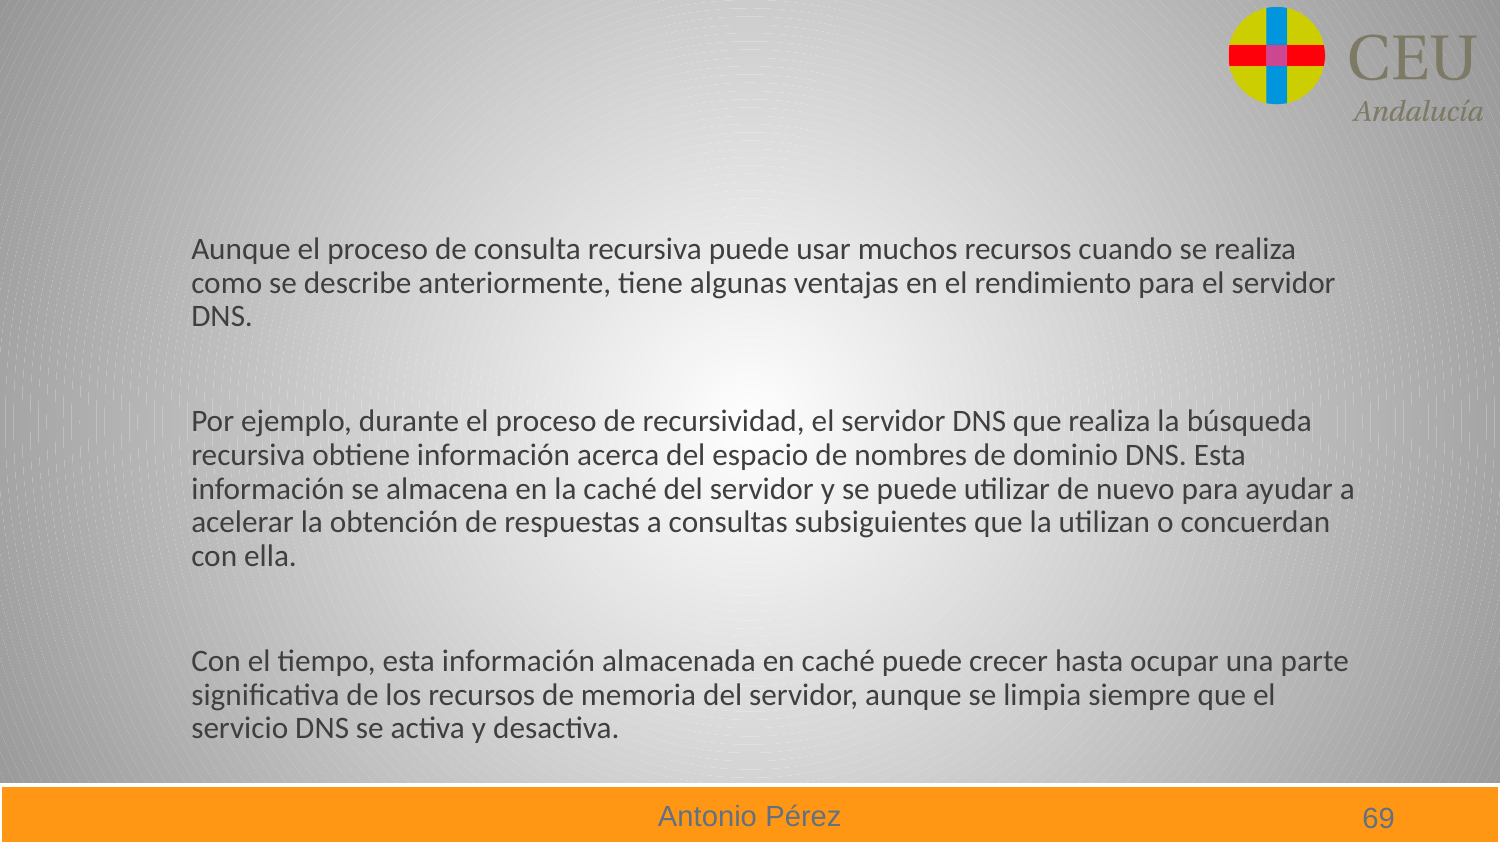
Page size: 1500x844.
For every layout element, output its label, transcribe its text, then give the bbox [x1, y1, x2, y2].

list Aunque el proceso de consulta recursiva puede usar muchos recursos cuando se realiza como se describe anteriormente, tiene algunas ventajas en el rendimiento para el servidor DNS. Por ejemplo, durante el proceso de recursividad, el servidor DNS que realiza la búsqueda recursiva obtiene información acerca del espacio de nombres de dominio DNS. Esta información se almacena en la caché del servidor y se puede utilizar de nuevo para ayudar a acelerar la obtención de respuestas a consultas subsiguientes que la utilizan o concuerdan con ella. Con el tiempo, esta información almacenada en caché puede crecer hasta ocupar una parte significativa de los recursos de memoria del servidor, aunque se limpia siempre que el servicio DNS se activa y desactiva. [135, 227, 1373, 723]
picture [1216, 0, 1500, 137]
